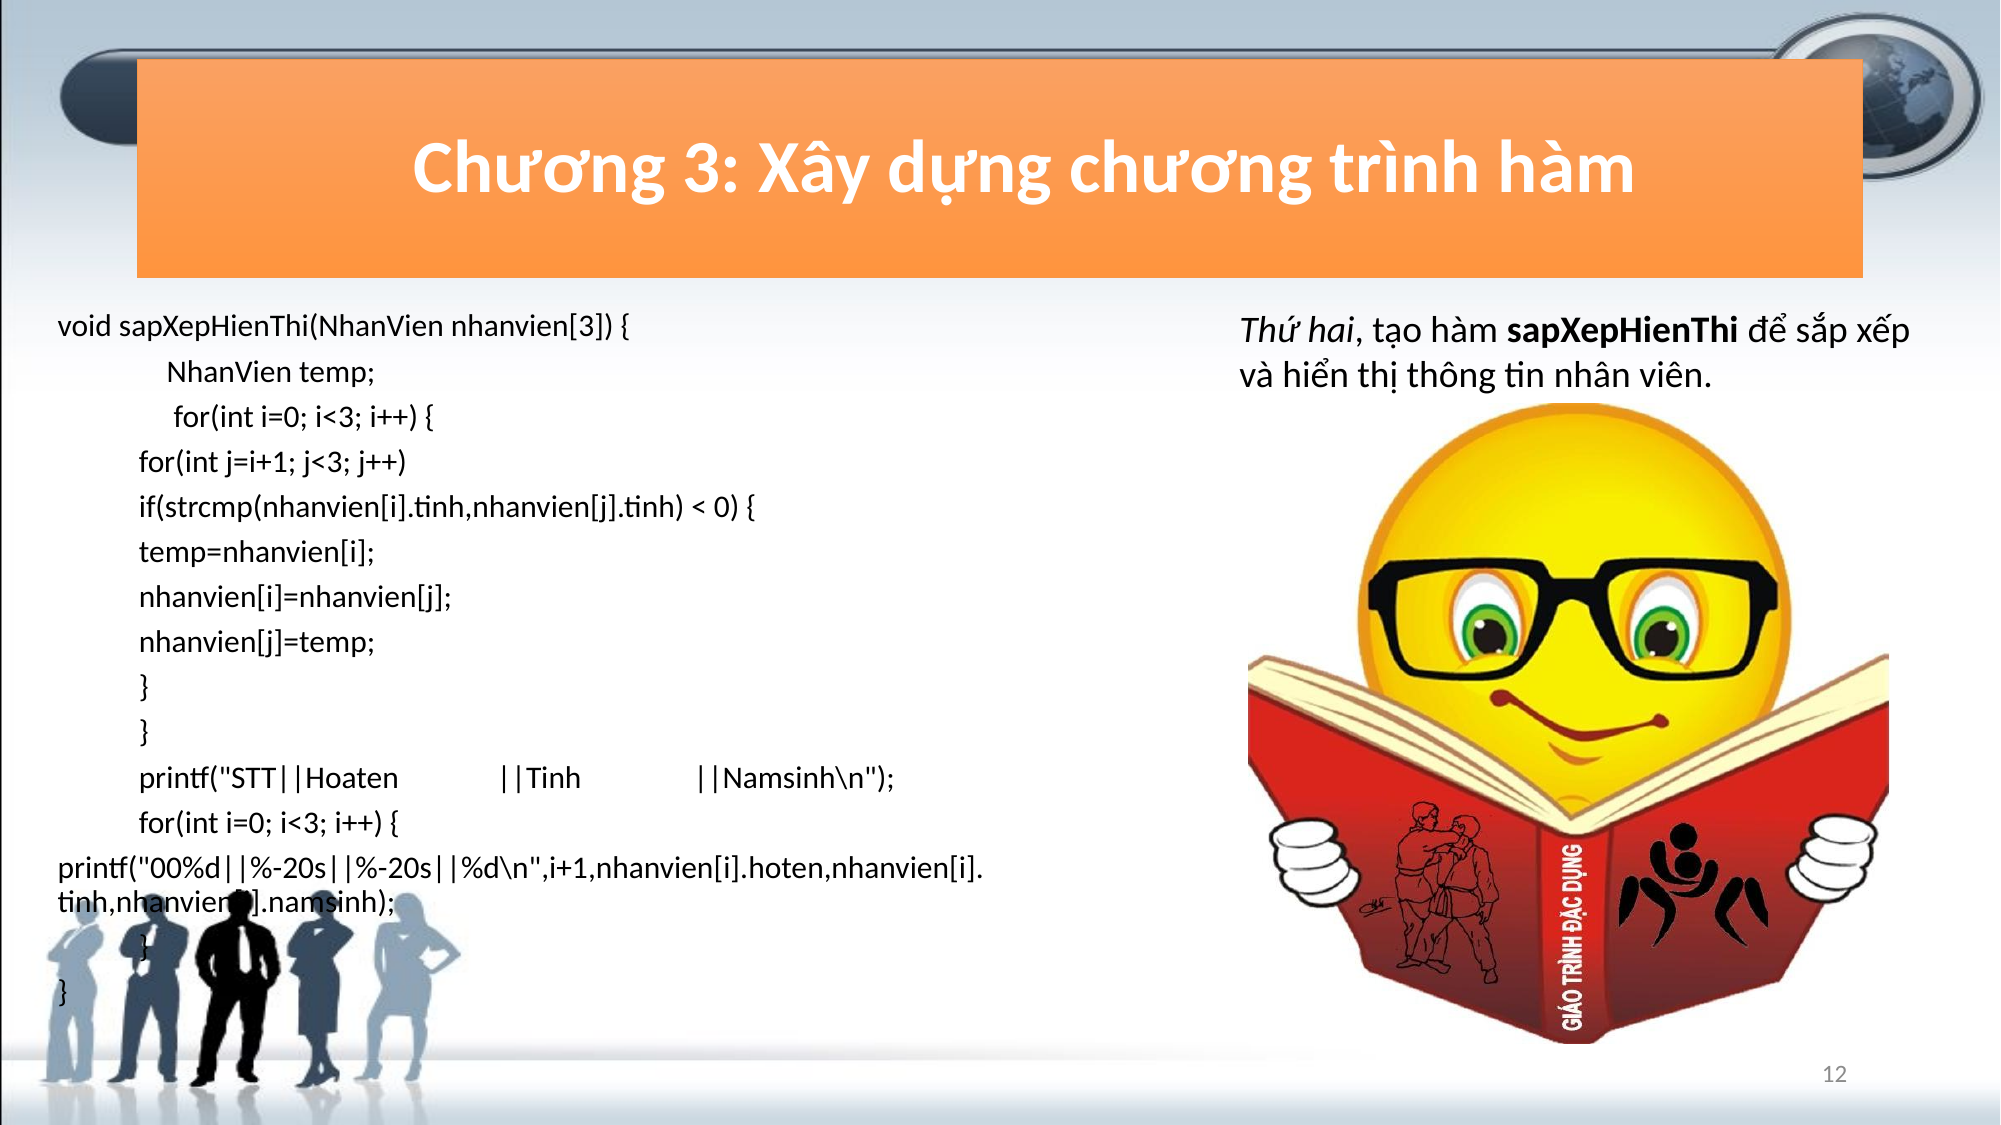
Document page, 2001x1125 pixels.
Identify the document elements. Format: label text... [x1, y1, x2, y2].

picture [0, 0, 2001, 1125]
title Chương 3: Xây dựng chương trình hàm [137, 59, 1863, 278]
text_box Thứ hai, tạo hàm sapXepHienThi để sắp xếp và hiển thị thông tin nhân viên. [1224, 297, 1934, 402]
slide_number 12 [1412, 1044, 1863, 1103]
list void sapXepHienThi(NhanVien nhanvien[3]) { NhanVien temp; for(int i=0; i<3; i++) { for(int j=i+1; j<3; j++) if(strcmp(nhanvien[i].tinh,nhanvien[j].tinh) < 0) { temp=nhanvien[i]; nhanvien[i]=nhanvien[j]; nhanvien[j]=temp; } } printf("STT||Hoaten ||Tinh ||Namsinh\n"); for(int i=0; i<3; i++) { printf("00%d||%-20s||%-20s||%d\n",i+1,nhanvien[i].hoten,nhanvien[i]. tinh,nhanvien[i].namsinh); } } [42, 302, 1331, 1022]
